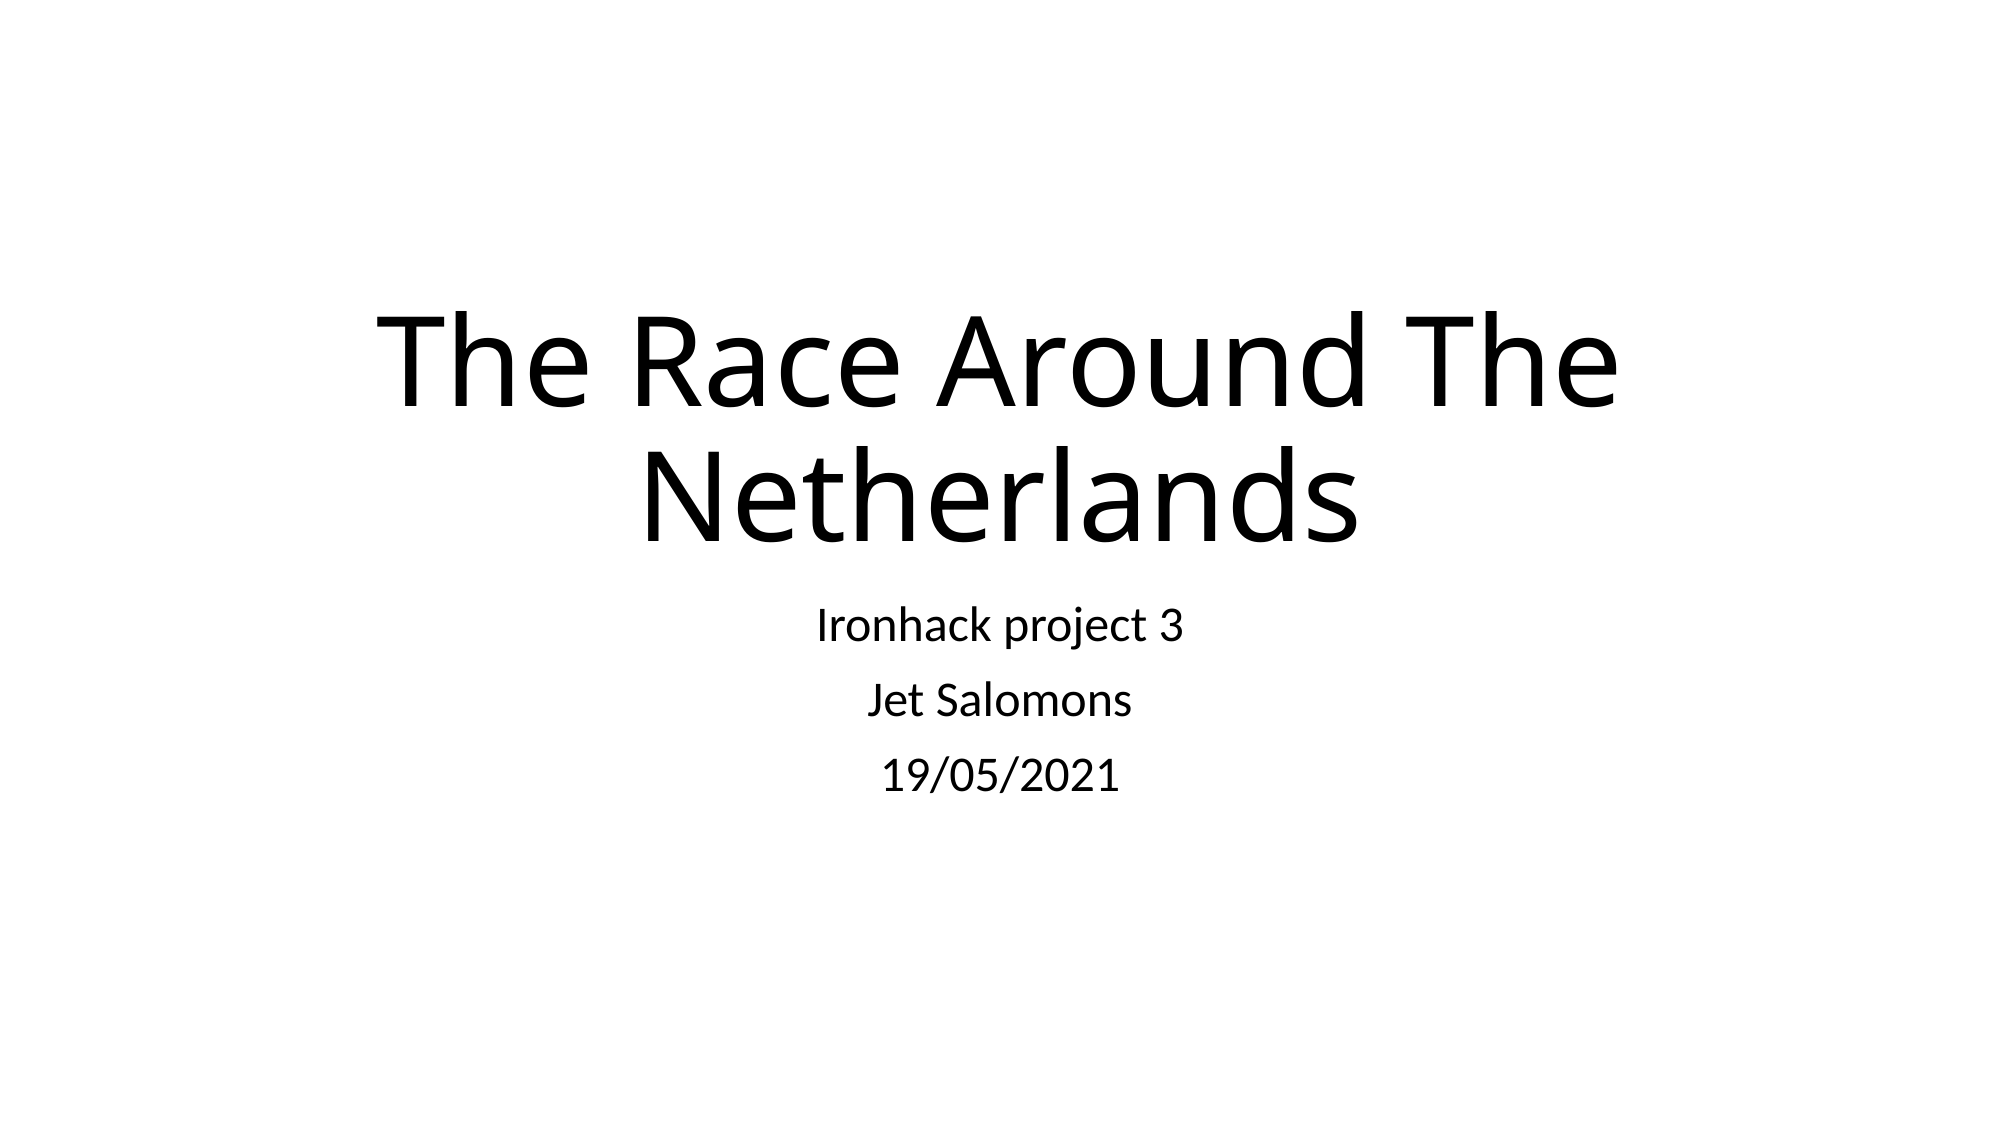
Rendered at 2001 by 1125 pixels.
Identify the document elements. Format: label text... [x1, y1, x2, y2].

title The Race Around The Netherlands [249, 184, 1750, 576]
subtitle Ironhack project 3 Jet Salomons 19/05/2021 [249, 590, 1750, 863]
